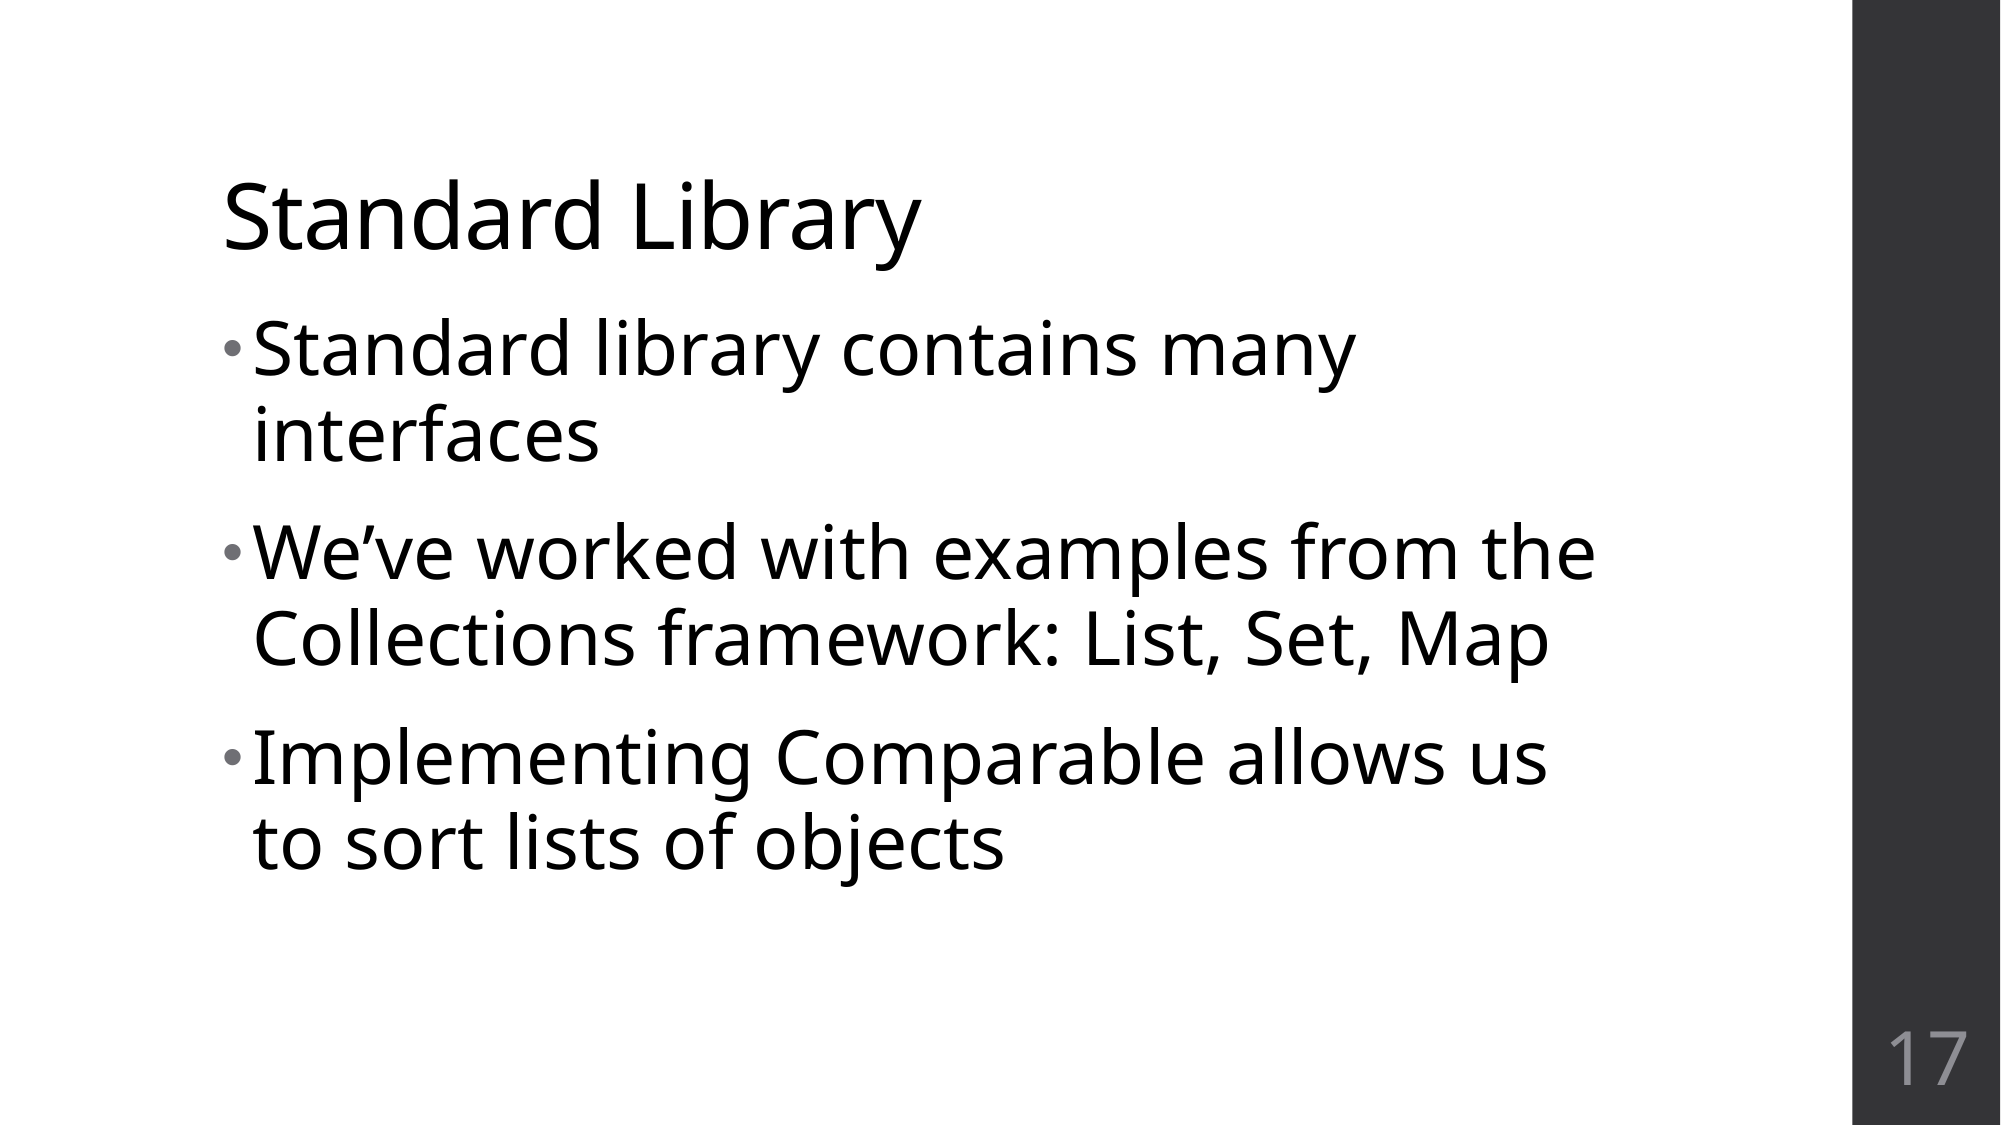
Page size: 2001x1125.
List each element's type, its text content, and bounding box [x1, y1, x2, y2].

slide_number 17 [1852, 1012, 2000, 1110]
title Standard Library [206, 60, 1797, 278]
list Standard library contains many interfaces We’ve worked with examples from the Collections framework: List, Set, Map Implementing Comparable allows us to sort lists of objects [206, 299, 1617, 1014]
